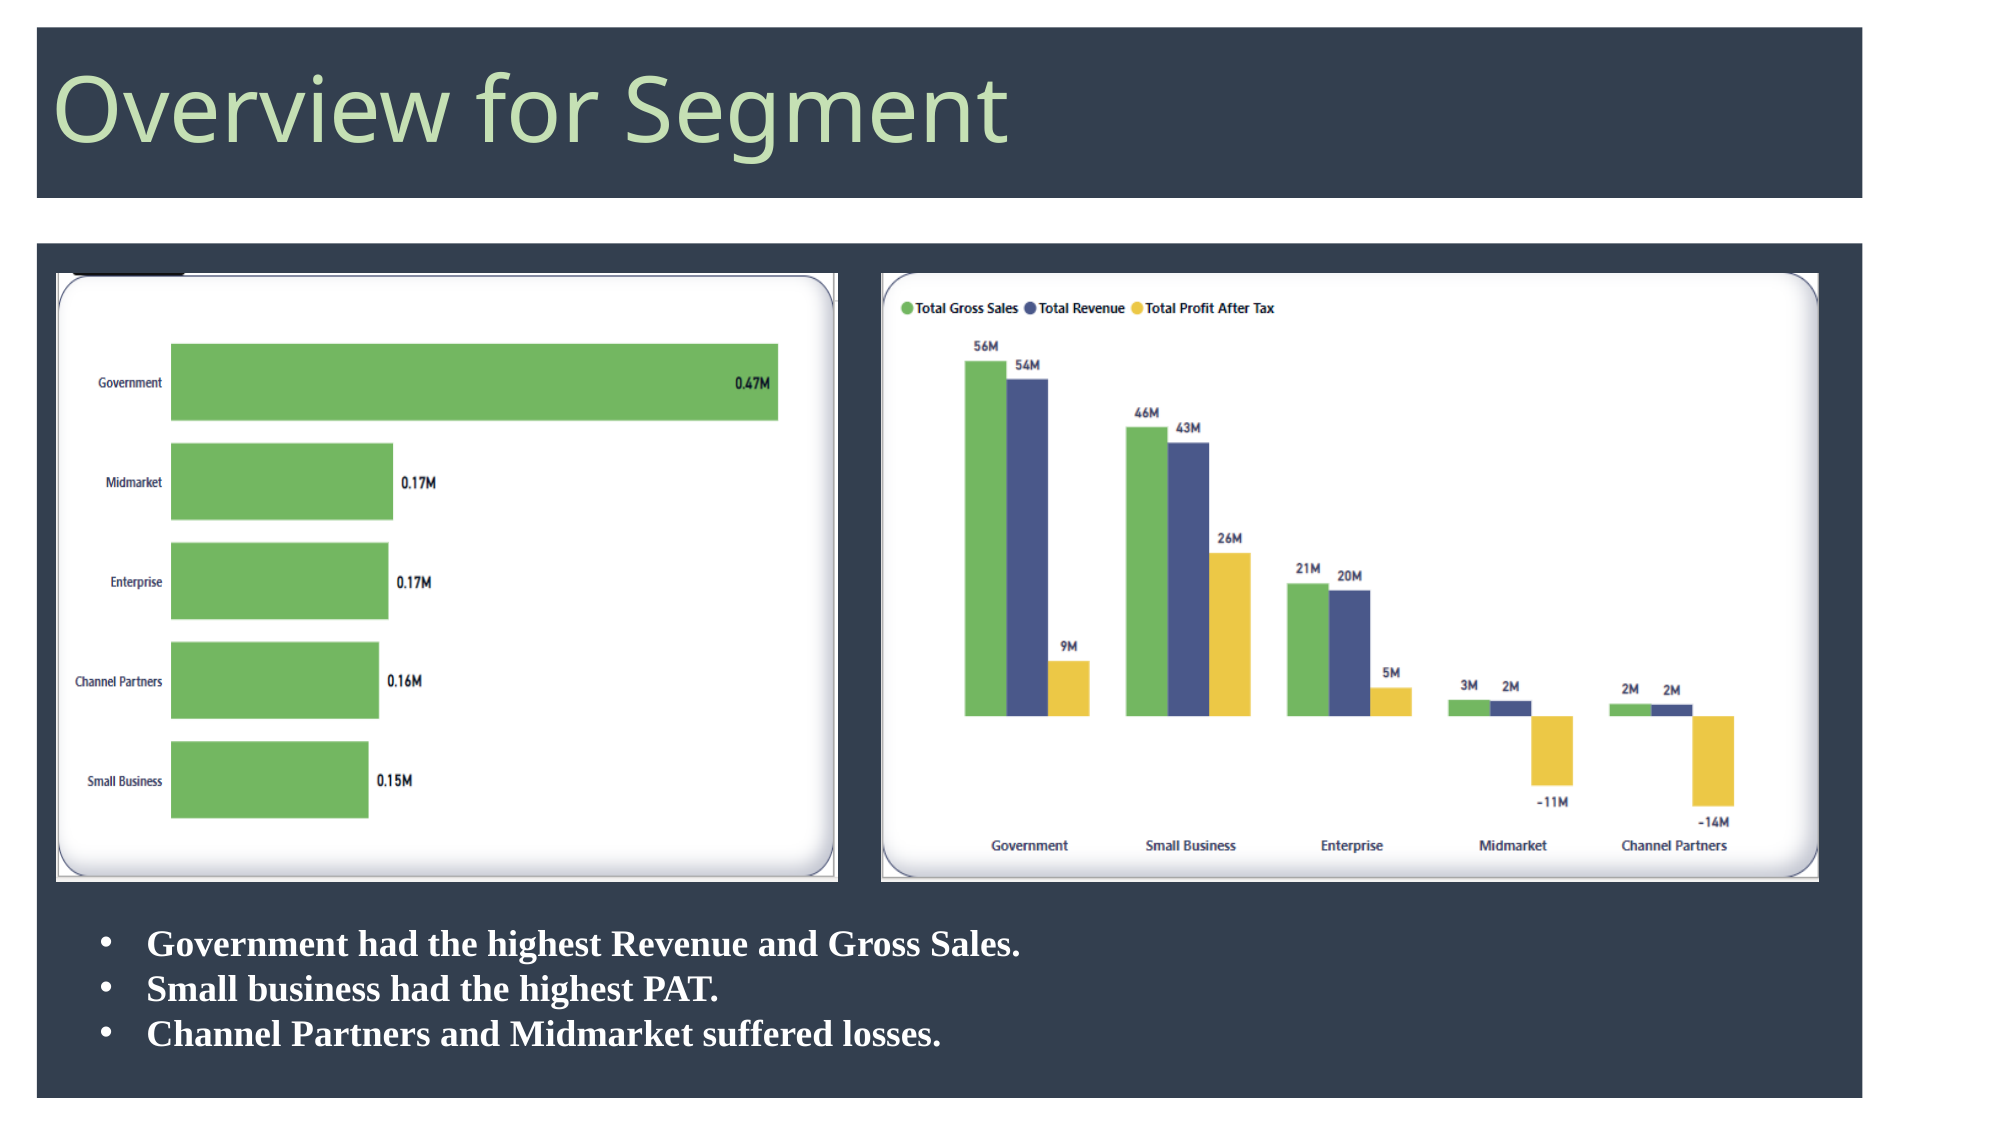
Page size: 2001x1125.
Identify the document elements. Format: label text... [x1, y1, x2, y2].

title Overview for Segment [36, 27, 1863, 198]
list [36, 243, 1863, 1098]
picture [56, 273, 838, 882]
text_box Government had the highest Revenue and Gross Sales. Small business had the highest PAT. Channel Partners and Midmarket suffered losses. [84, 911, 1748, 1062]
picture [881, 273, 1819, 882]
